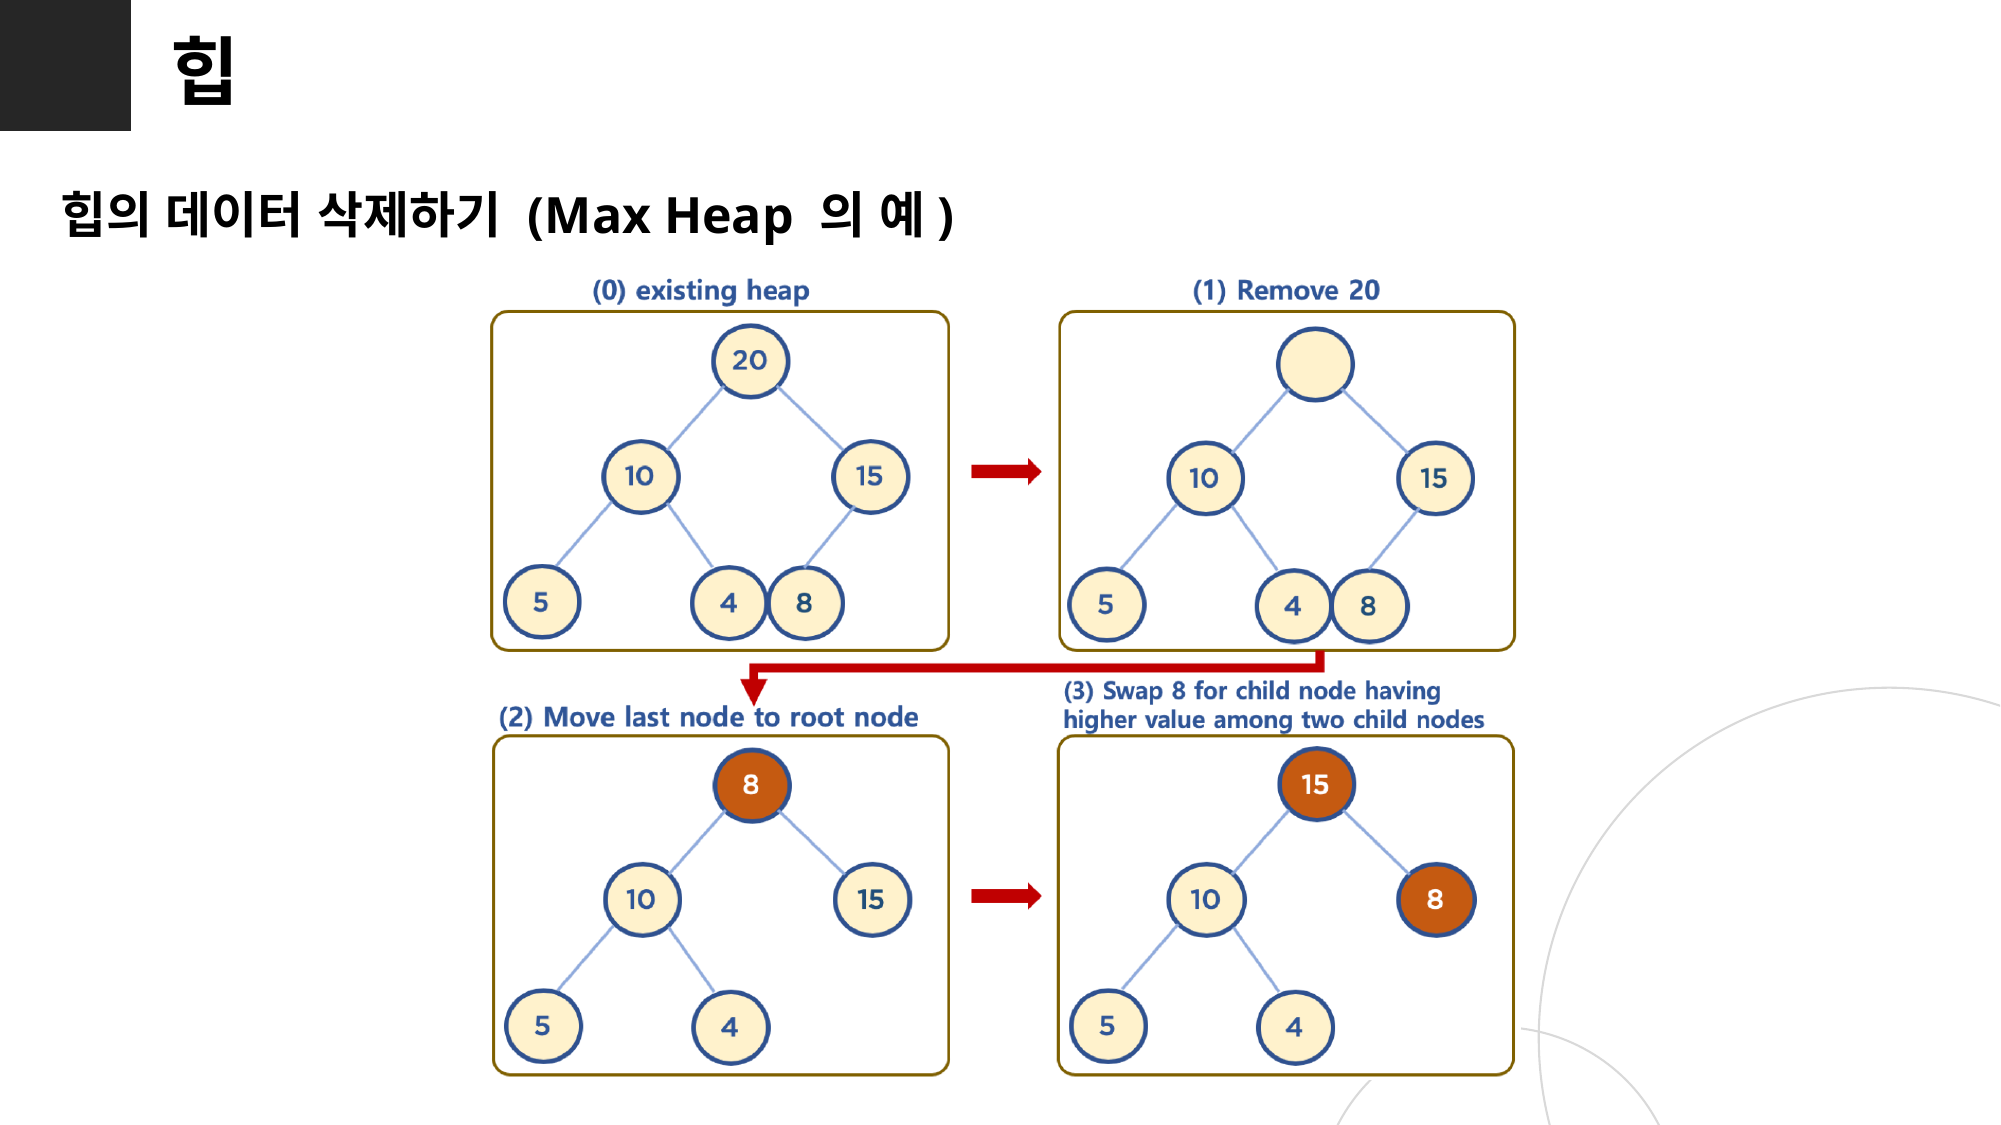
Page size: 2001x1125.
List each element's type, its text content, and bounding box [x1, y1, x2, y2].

text_box 힙의 데이터 삭제하기 (Max Heap 의 예) [45, 146, 1955, 252]
text_box 힙 [155, 17, 969, 123]
picture [479, 270, 1521, 1080]
text_box [0, 0, 132, 132]
